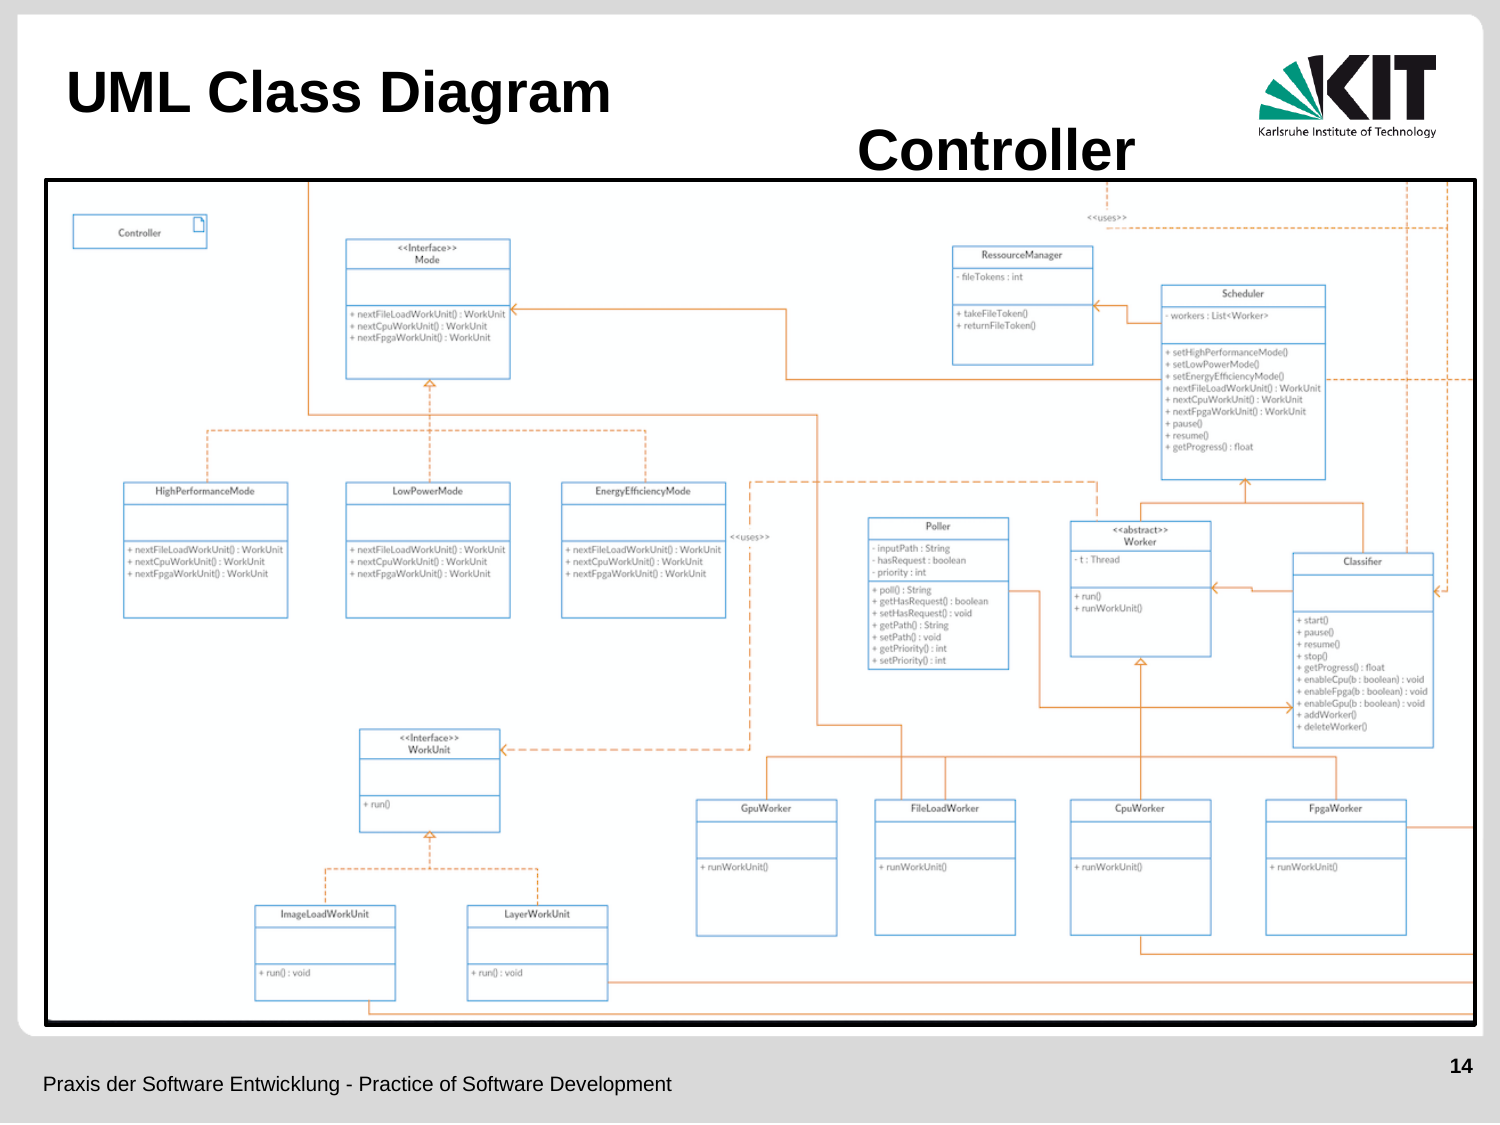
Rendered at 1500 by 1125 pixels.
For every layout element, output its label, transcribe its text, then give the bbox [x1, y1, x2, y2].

slide_number 14 [1421, 1053, 1473, 1113]
picture [0, 0, 1500, 1123]
text_box UML Class Diagram [51, 46, 628, 132]
title Controller [857, 89, 1157, 178]
